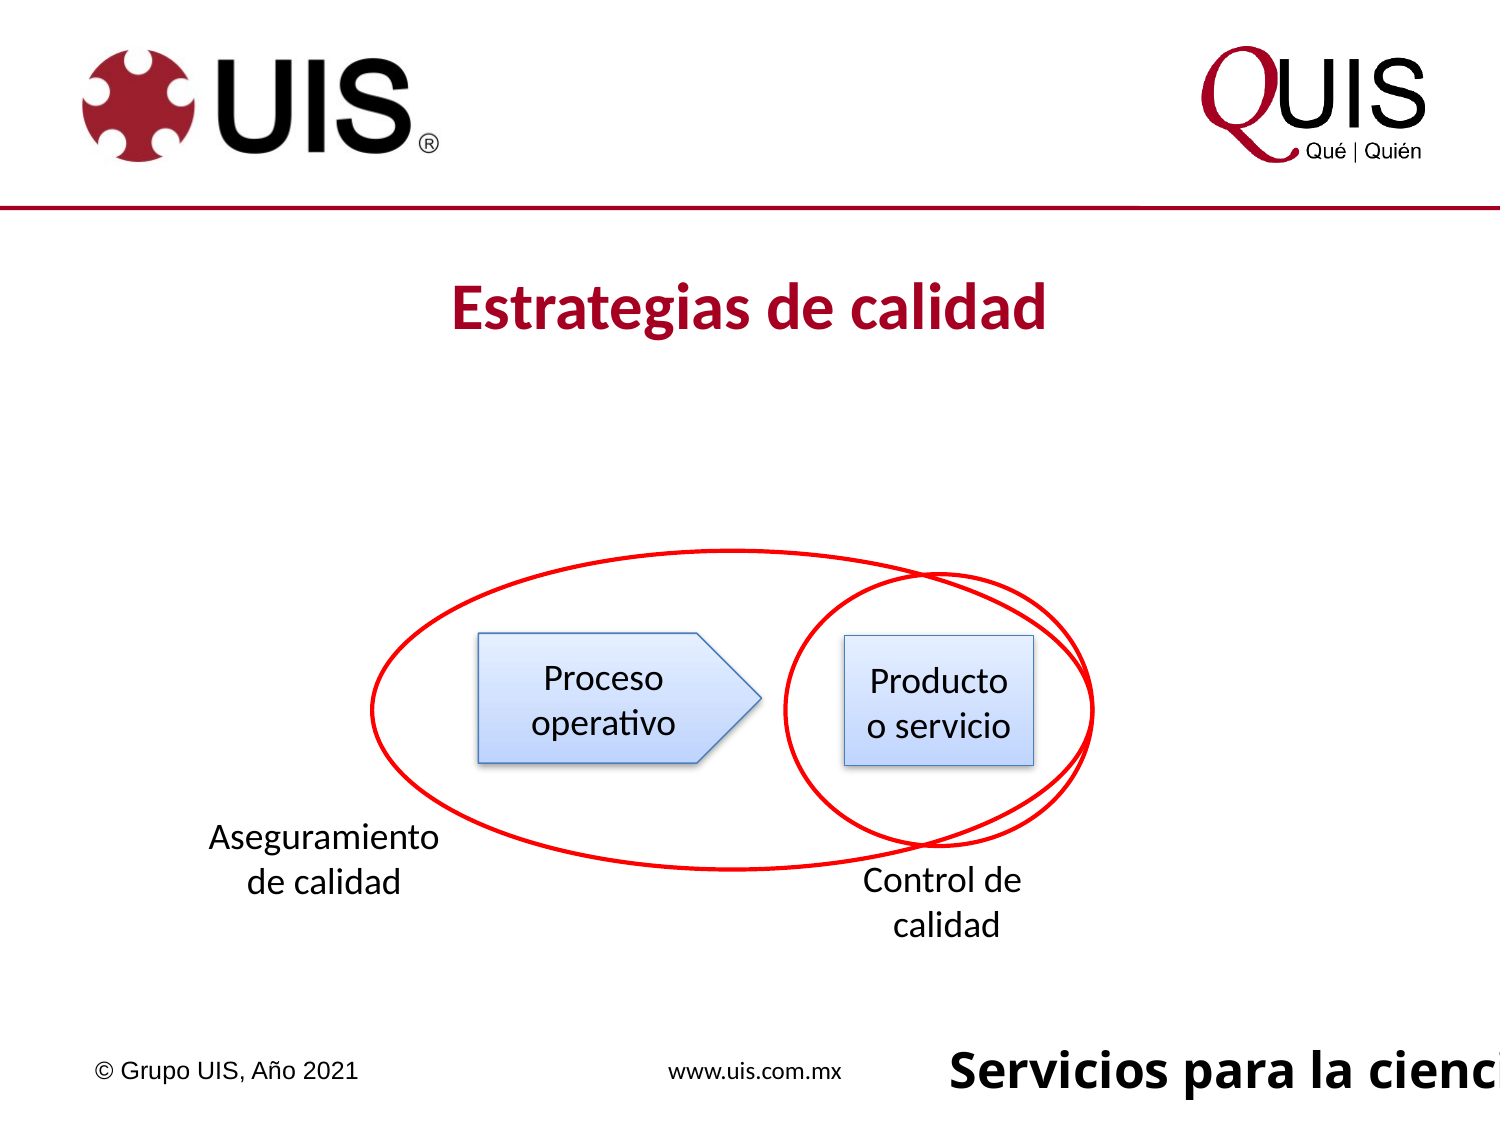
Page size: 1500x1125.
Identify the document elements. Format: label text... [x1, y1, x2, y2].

text_box Aseguramiento de calidad [193, 804, 455, 910]
text_box [370, 548, 1095, 872]
picture [79, 46, 443, 166]
list Estrategias de calidad [75, 255, 1425, 998]
picture [1201, 46, 1425, 163]
text_box Control de calidad [848, 847, 1038, 953]
text_box [929, 725, 1094, 847]
text_box [924, 572, 1094, 695]
